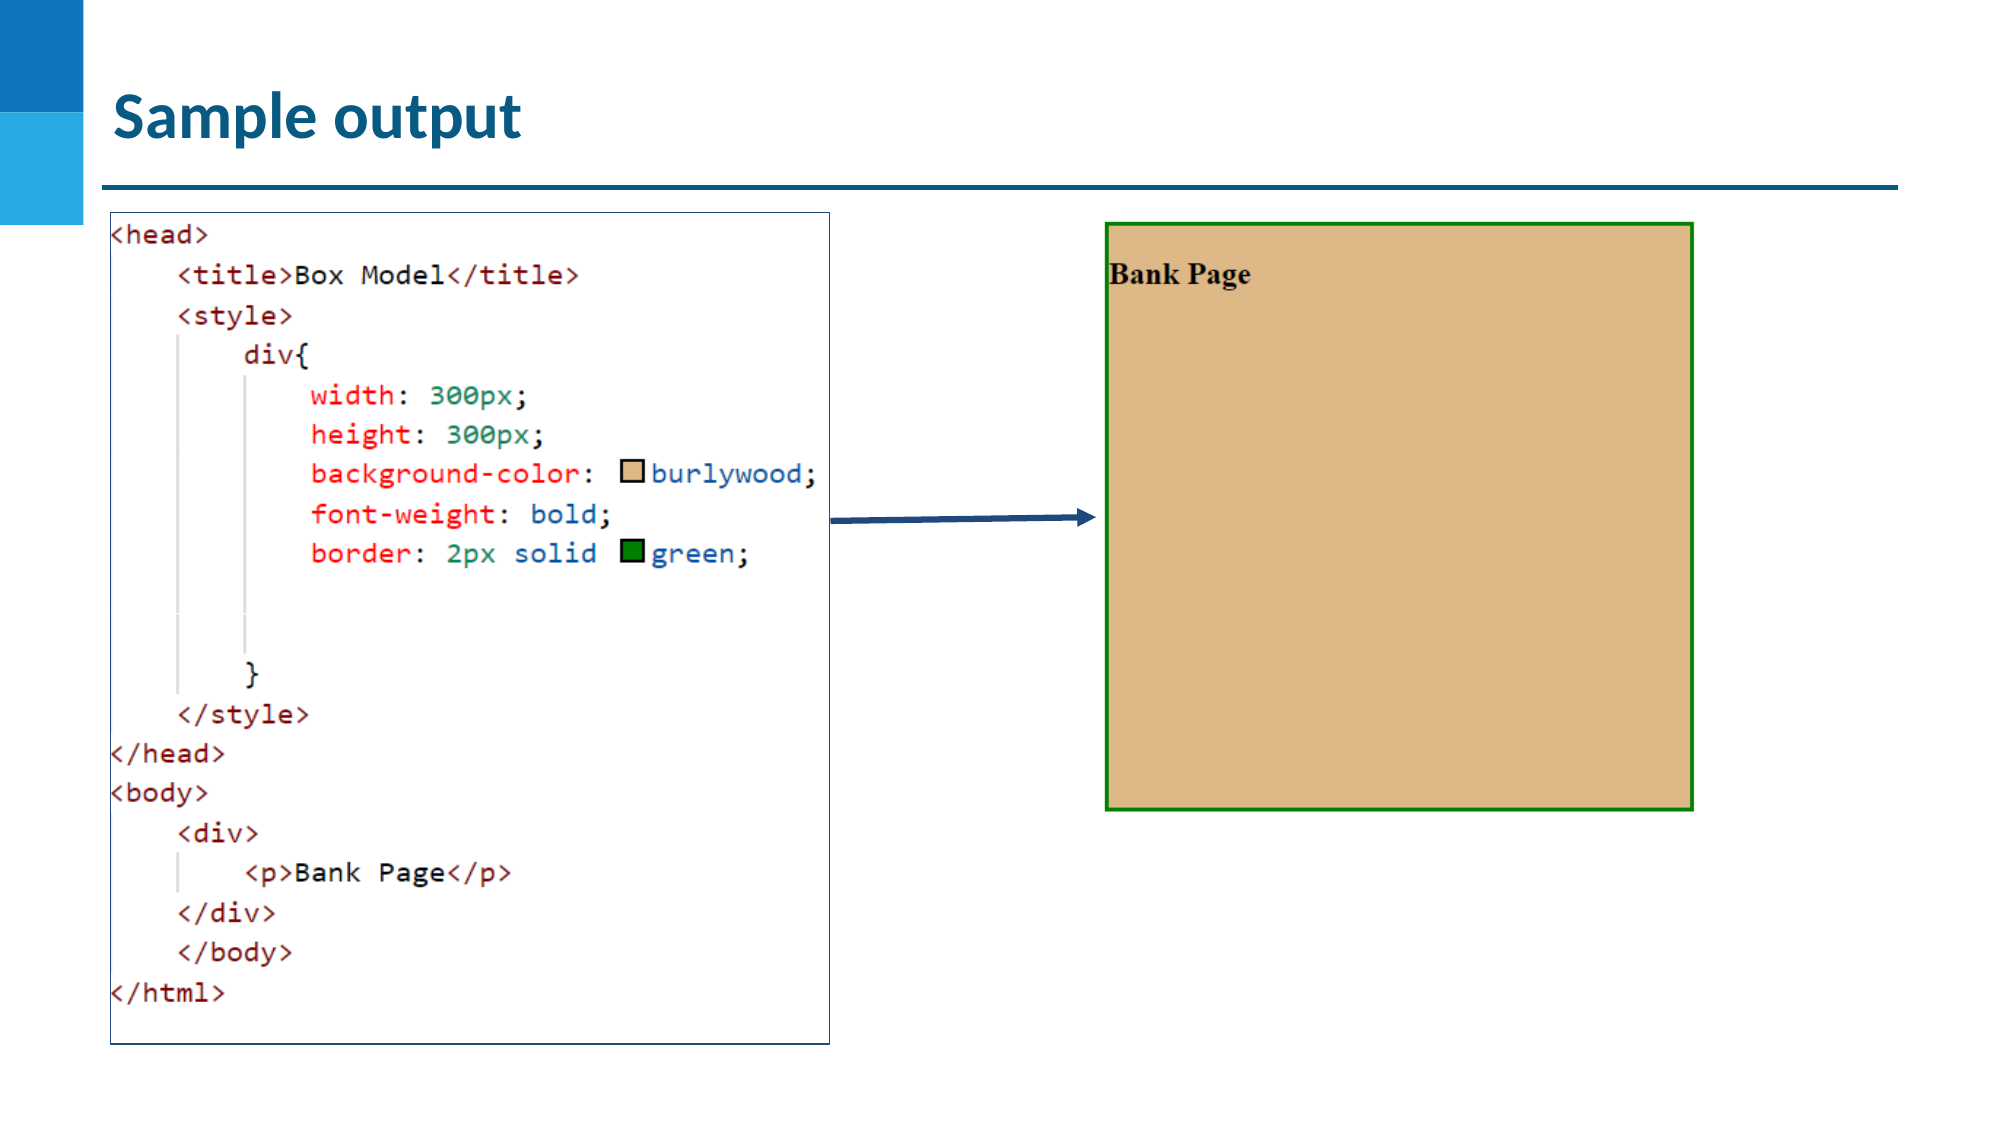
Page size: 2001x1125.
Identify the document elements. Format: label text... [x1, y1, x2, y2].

picture [1095, 212, 1707, 822]
picture [110, 212, 829, 1044]
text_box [830, 516, 1097, 522]
text_box Sample output [111, 68, 1907, 155]
